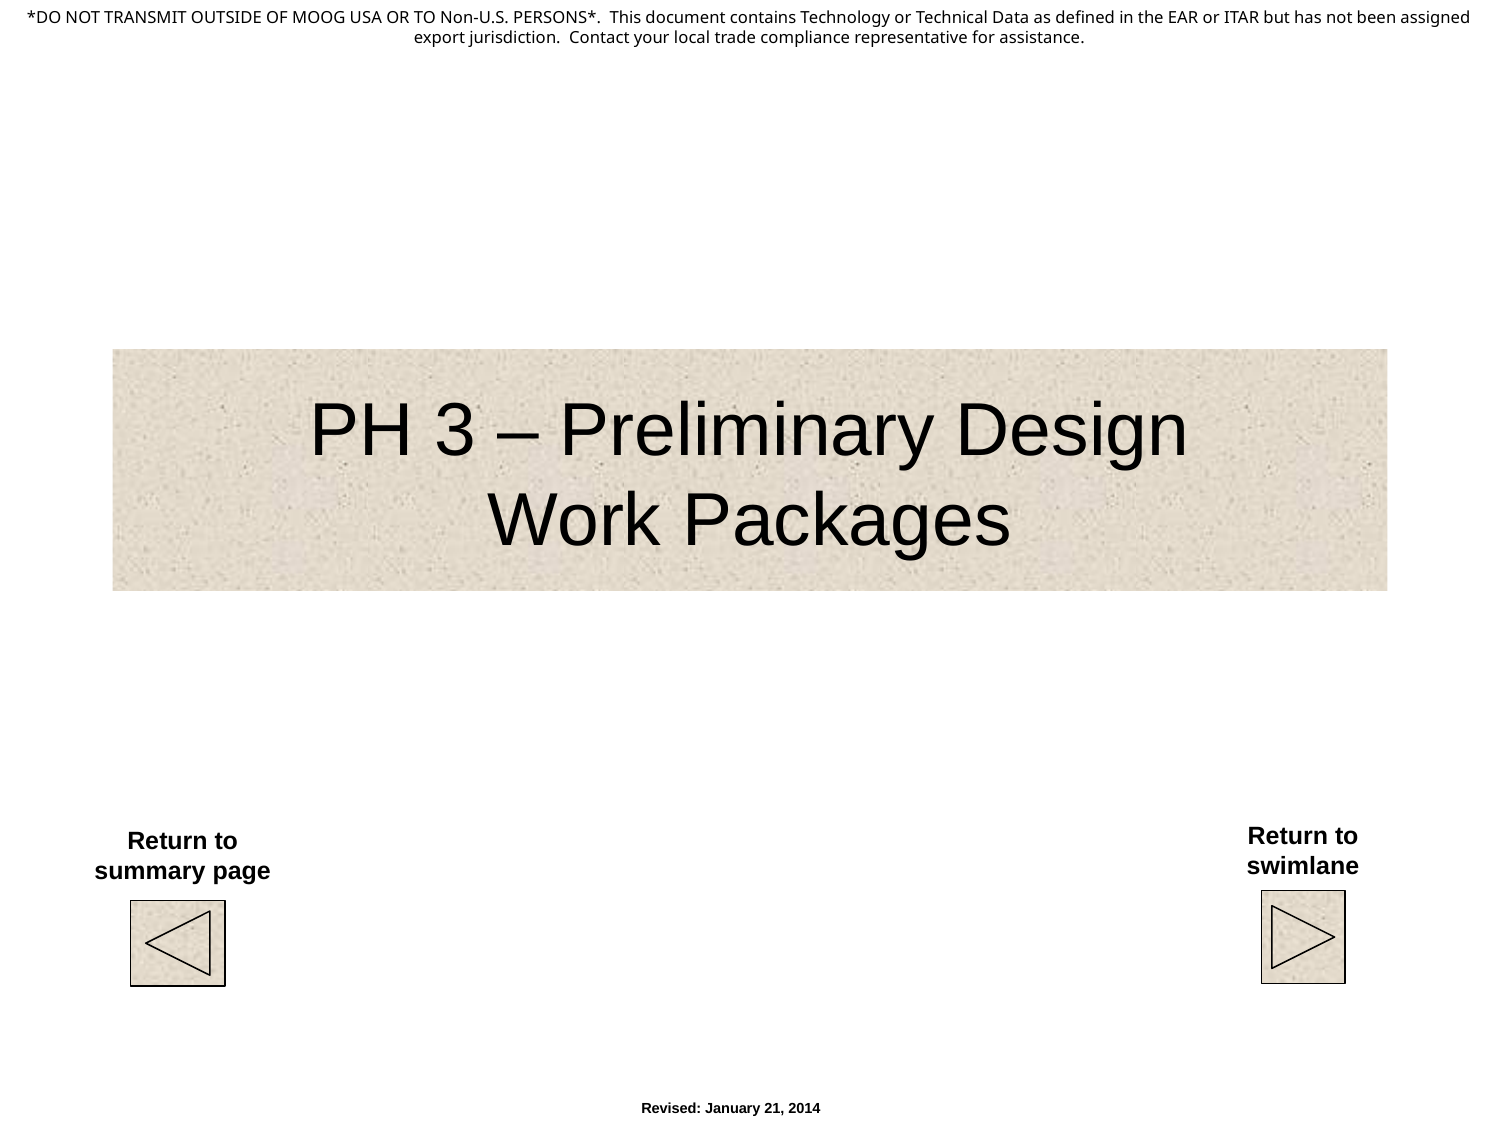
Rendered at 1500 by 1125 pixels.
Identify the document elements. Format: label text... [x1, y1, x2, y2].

text_box [1261, 890, 1346, 984]
title PH 3 – Preliminary Design Work Packages [112, 349, 1388, 591]
text_box [130, 900, 225, 986]
text_box Return to swimlane [1189, 812, 1418, 887]
text_box Revised: January 21, 2014 [626, 1092, 836, 1125]
text_box Return to summary page [68, 817, 297, 892]
